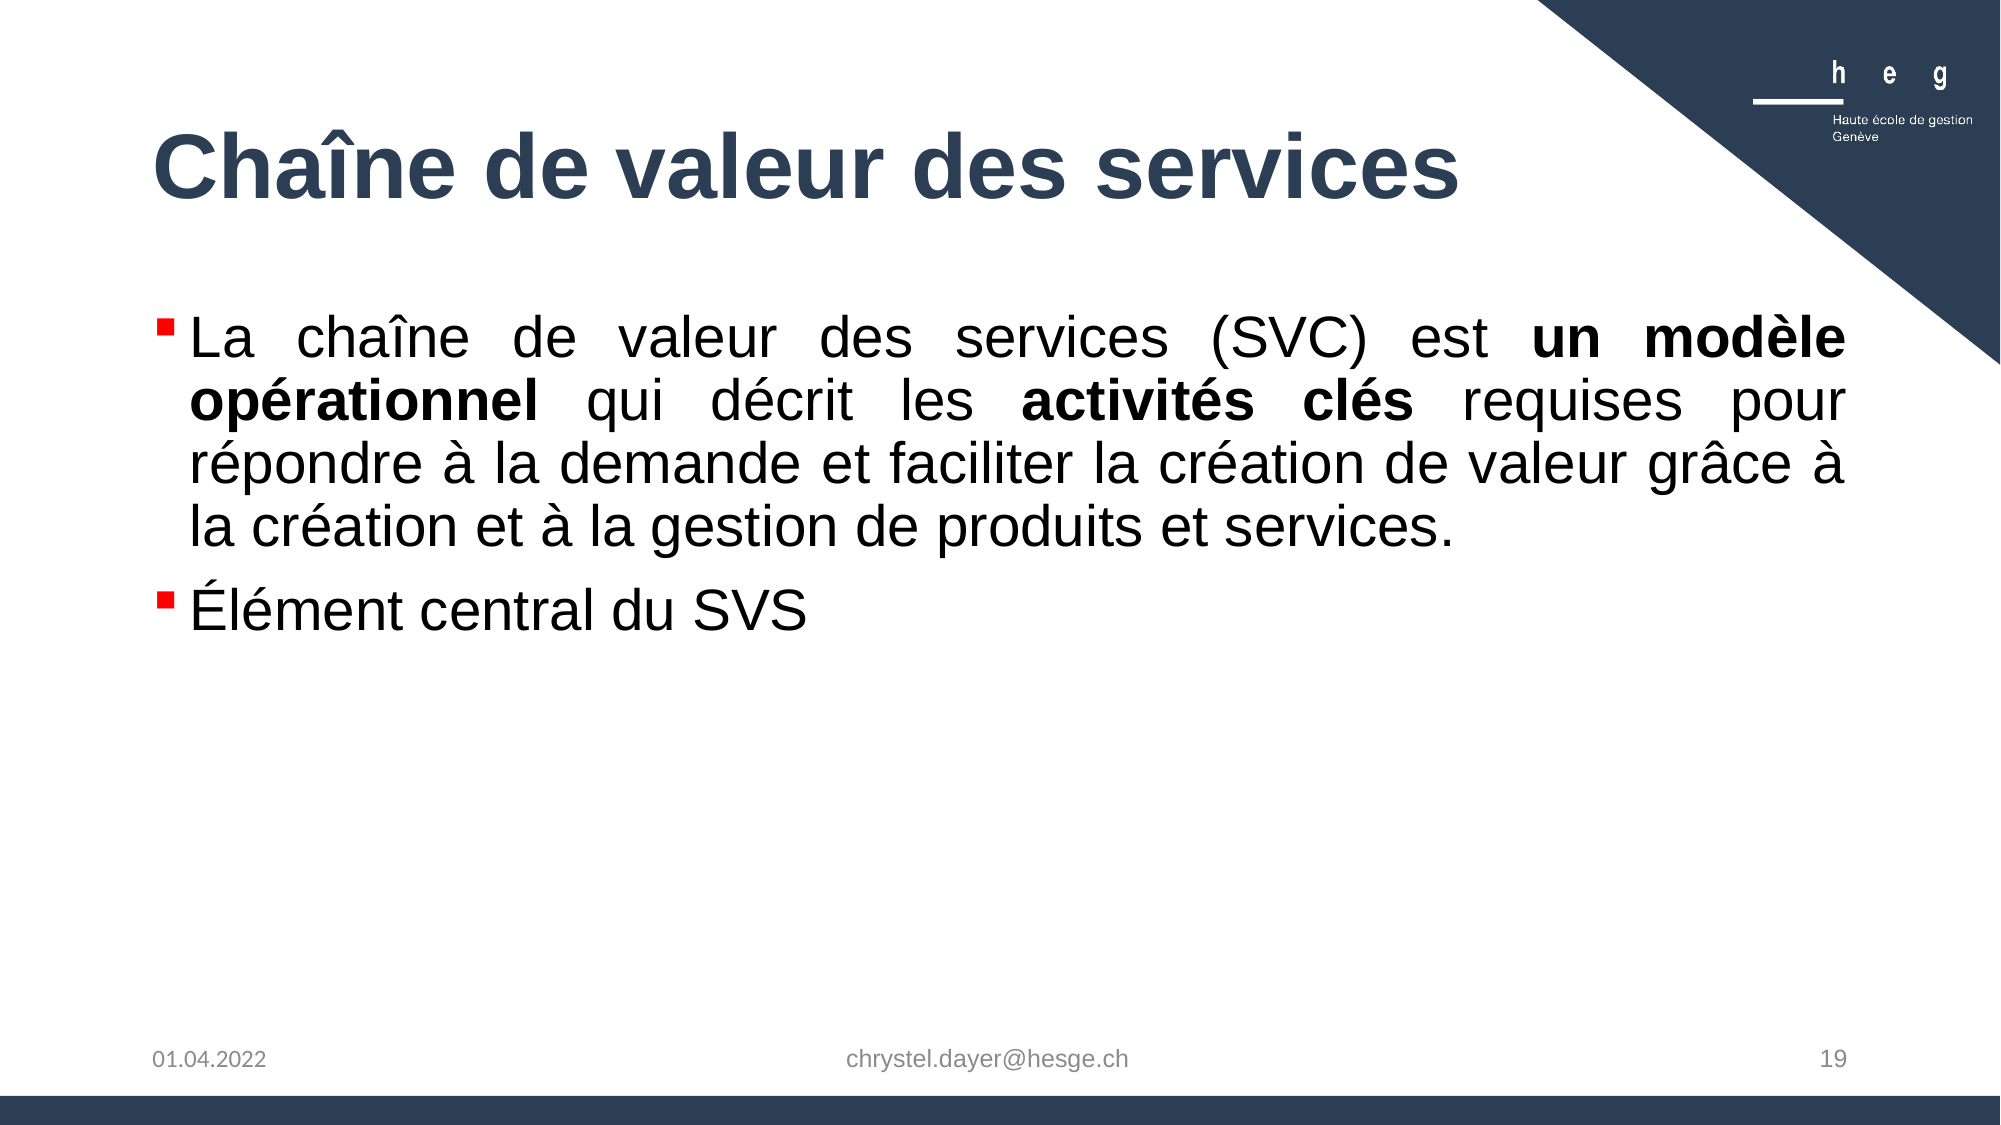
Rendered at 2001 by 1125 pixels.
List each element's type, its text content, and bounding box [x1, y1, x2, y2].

picture [1753, 60, 1972, 141]
footer chrystel.dayer@hesge.ch [650, 1027, 1326, 1088]
list La chaîne de valeur des services (SVC) est un modèle opérationnel qui décrit les activités clés requises pour répondre à la demande et faciliter la création de valeur grâce à la création et à la gestion de produits et services. Élément central du SVS [137, 299, 1863, 977]
slide_number 19 [1412, 1027, 1863, 1088]
title Chaîne de valeur des services [137, 59, 1600, 278]
